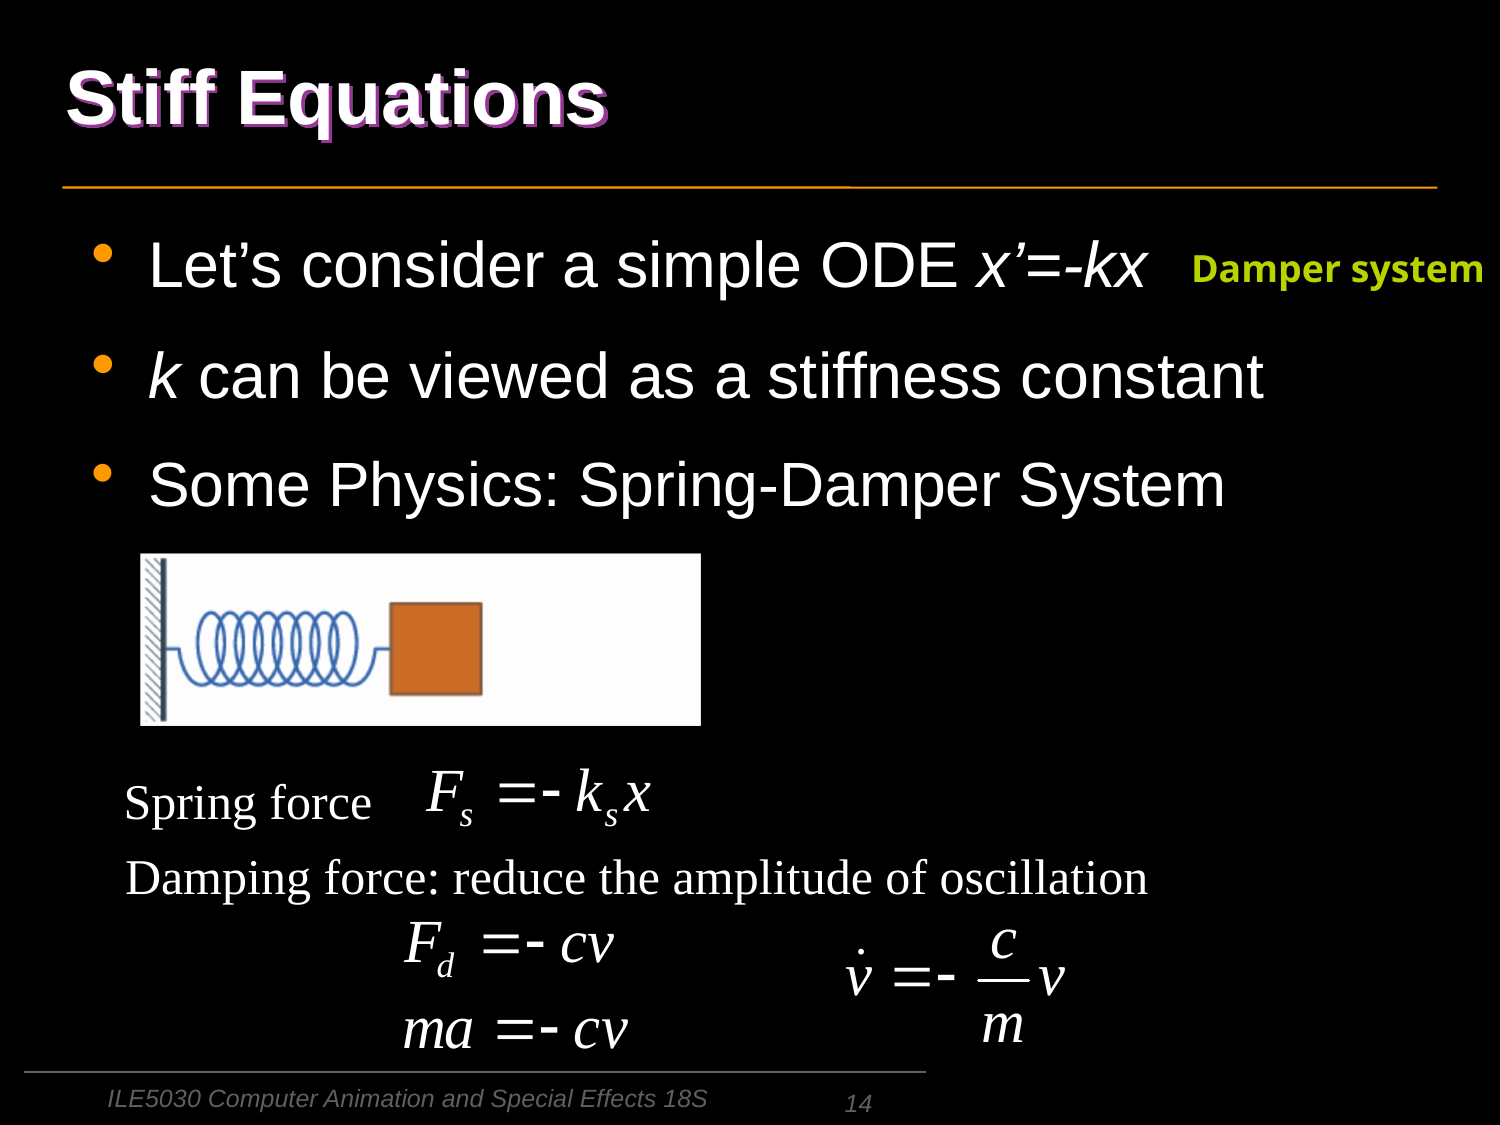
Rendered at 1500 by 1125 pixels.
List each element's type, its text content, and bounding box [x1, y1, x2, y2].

text_box Spring force [108, 762, 329, 838]
text_box Damping force: reduce the amplitude of oscillation [510, 837, 1165, 913]
text_box Damper system [1176, 237, 1500, 298]
list Let’s consider a simple ODE x’=-kx k can be viewed as a stiffness constant Some Physics: Spring-Damper System [76, 208, 1427, 1035]
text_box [837, 899, 1075, 1055]
slide_number 14 [537, 1084, 888, 1125]
title Stiff Equations [50, 0, 1150, 188]
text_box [393, 901, 621, 992]
text_box Damping force: reduce the amplitude of oscillation [110, 837, 329, 913]
footer ILE5030 Computer Animation and Special Effects 18S [92, 1074, 838, 1125]
picture [141, 359, 700, 921]
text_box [393, 1006, 636, 1062]
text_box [415, 749, 663, 840]
